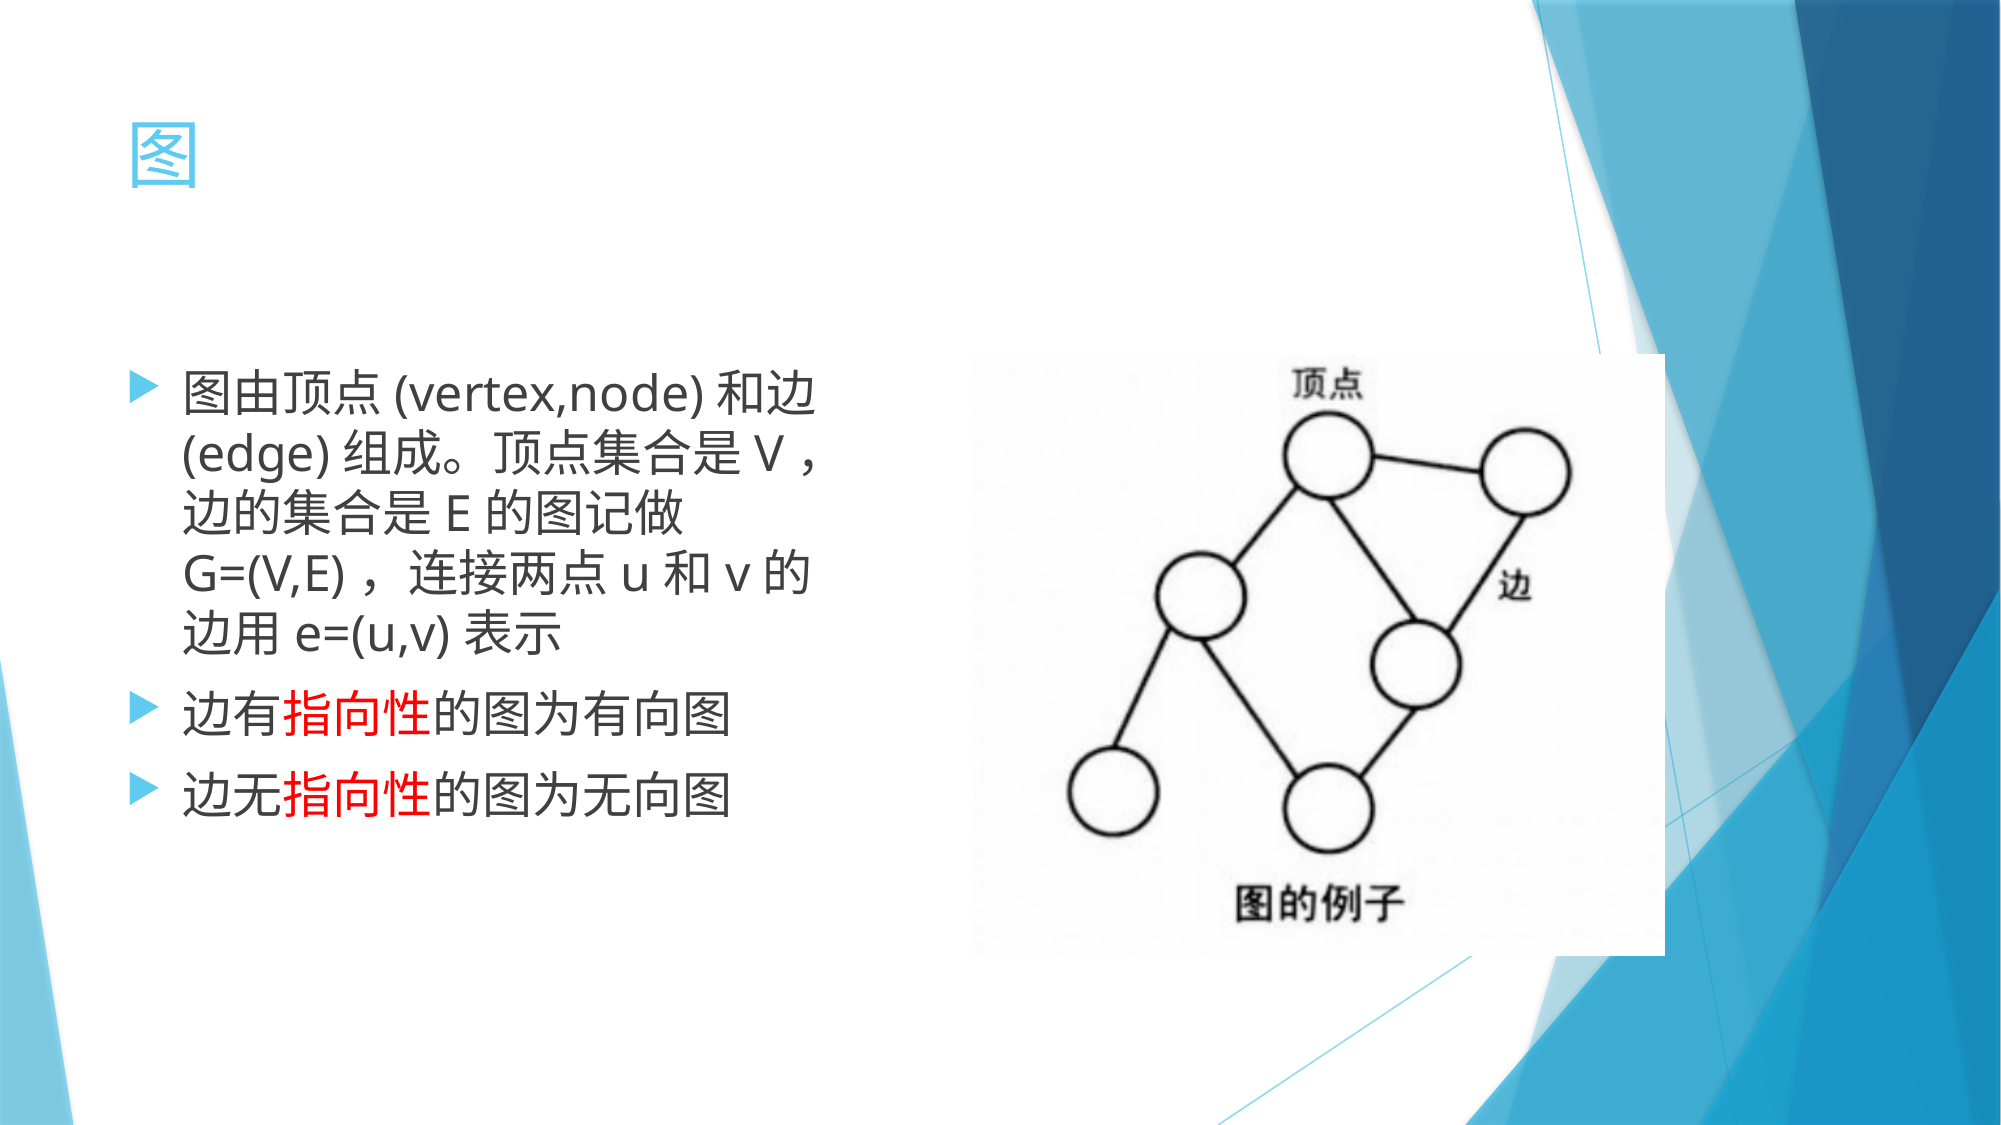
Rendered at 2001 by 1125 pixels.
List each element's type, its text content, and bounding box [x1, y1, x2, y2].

title 图 [111, 99, 1522, 317]
picture [971, 353, 1665, 957]
list 图由顶点(vertex,node)和边(edge)组成。顶点集合是V，边的集合是E的图记做G=(V,E)，连接两点u和v的边用e=(u,v)表示 边有指向性的图为有向图 边无指向性的图为无向图 [111, 354, 864, 992]
